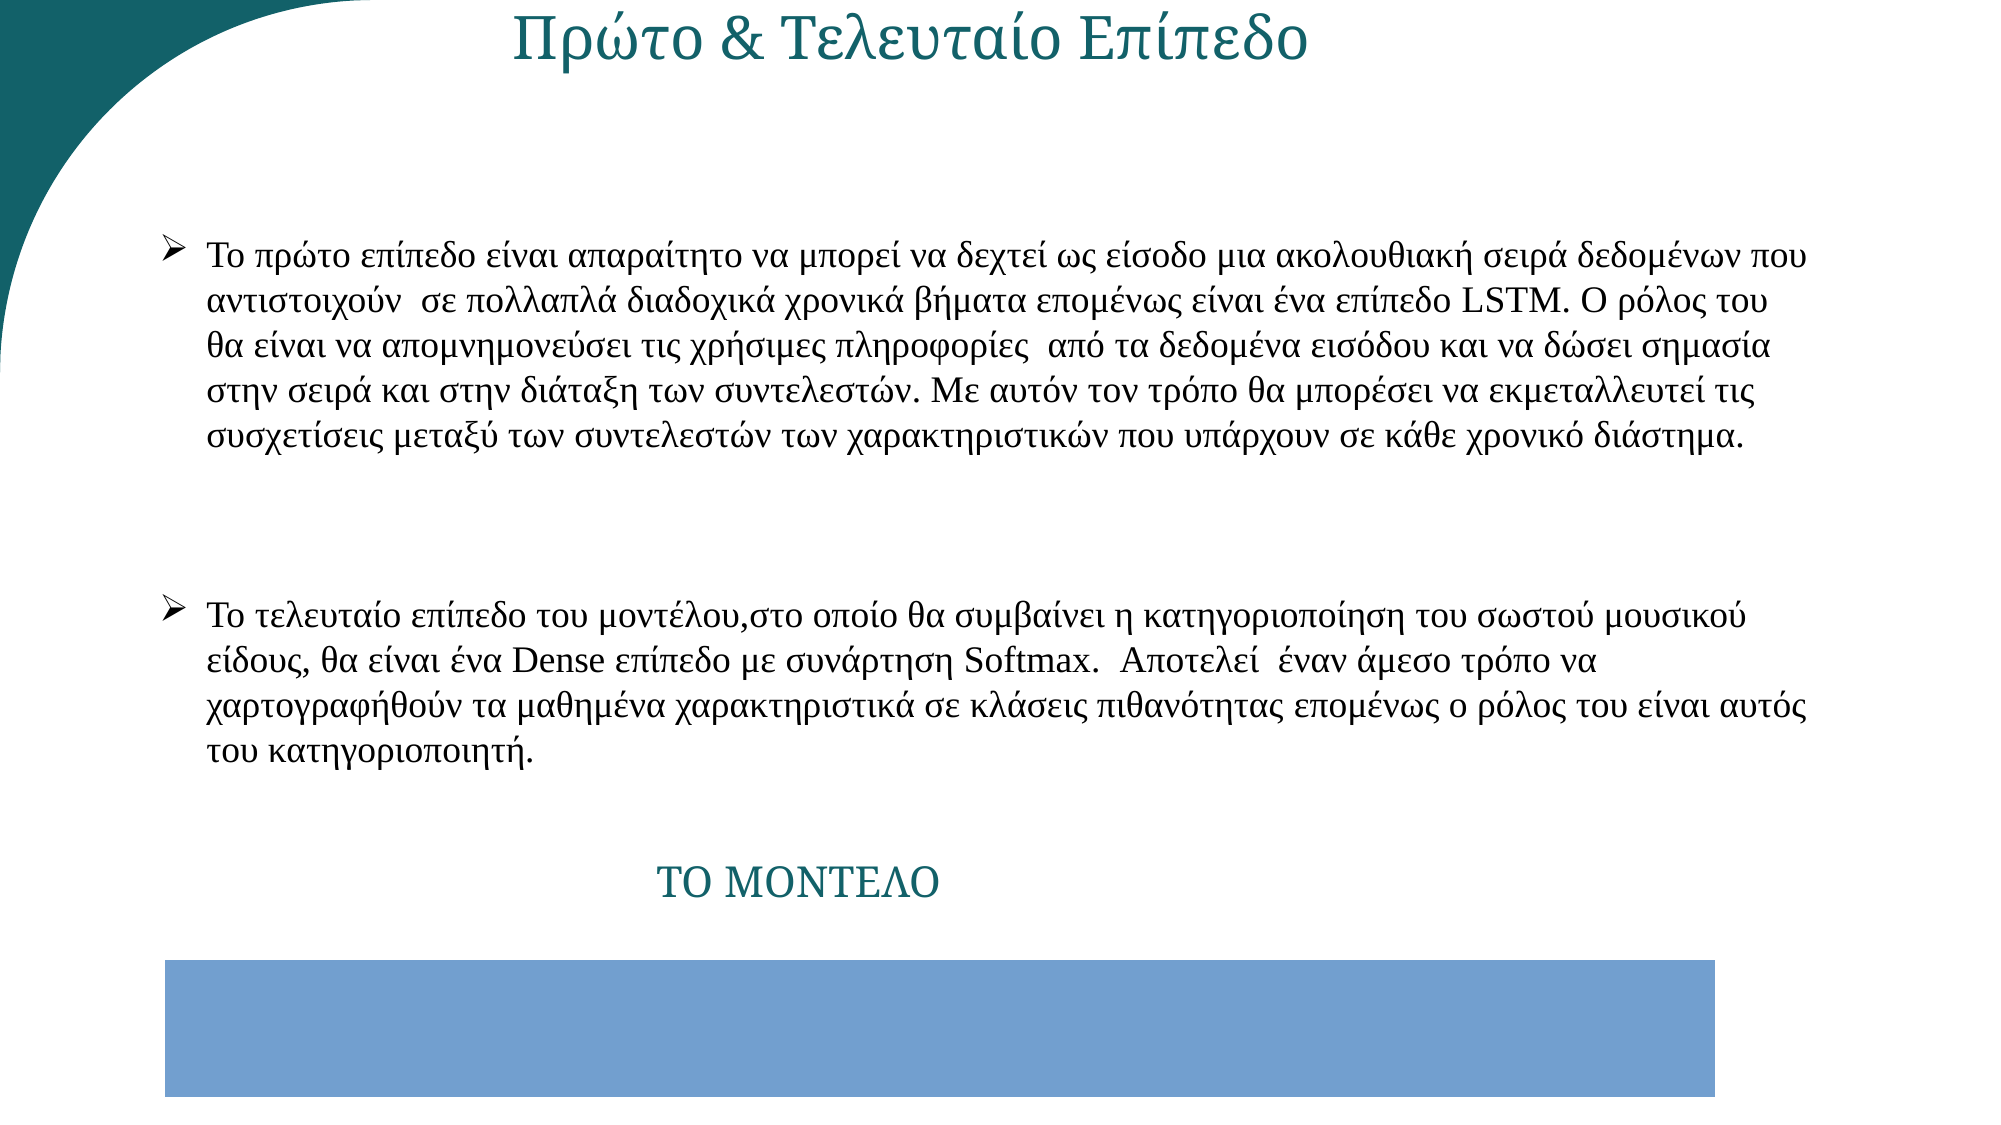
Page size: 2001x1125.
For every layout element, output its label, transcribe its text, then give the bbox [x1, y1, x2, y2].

text_box ΤΟ ΜΟΝΤΕΛΟ [641, 846, 1063, 917]
title Πρώτο & Τελευταίο Επίπεδο [497, 0, 1503, 81]
text_box Το πρώτο επίπεδο είναι απαραίτητο να μπορεί να δεχτεί ως είσοδο μια ακολουθιακή σειρά δεδομένων που αντιστοιχούν σε πολλαπλά διαδοχικά χρονικά βήματα επομένως είναι ένα επίπεδο LSTM. Ο ρόλος του θα είναι να απομνημονεύσει τις χρήσιμες πληροφορίες από τα δεδομένα εισόδου και να δώσει σημασία στην σειρά και στην διάταξη των συντελεστών. Με αυτόν τον τρόπο θα μπορέσει να εκμεταλλευτεί τις συσχετίσεις μεταξύ των συντελεστών των χαρακτηριστικών που υπάρχουν σε κάθε χρονικό διάστημα. Το τελευταίο επίπεδο του μοντέλου,στο οποίο θα συμβαίνει η κατηγοριοποίηση του σωστού μουσικού είδους, θα είναι ένα Dense επίπεδο με συνάρτηση Softmax. Αποτελεί έναν άμεσο τρόπο να χαρτογραφήθούν τα μαθημένα χαρακτηριστικά σε κλάσεις πιθανότητας επομένως ο ρόλος του είναι αυτός του κατηγοριοποιητή. [144, 132, 1830, 823]
